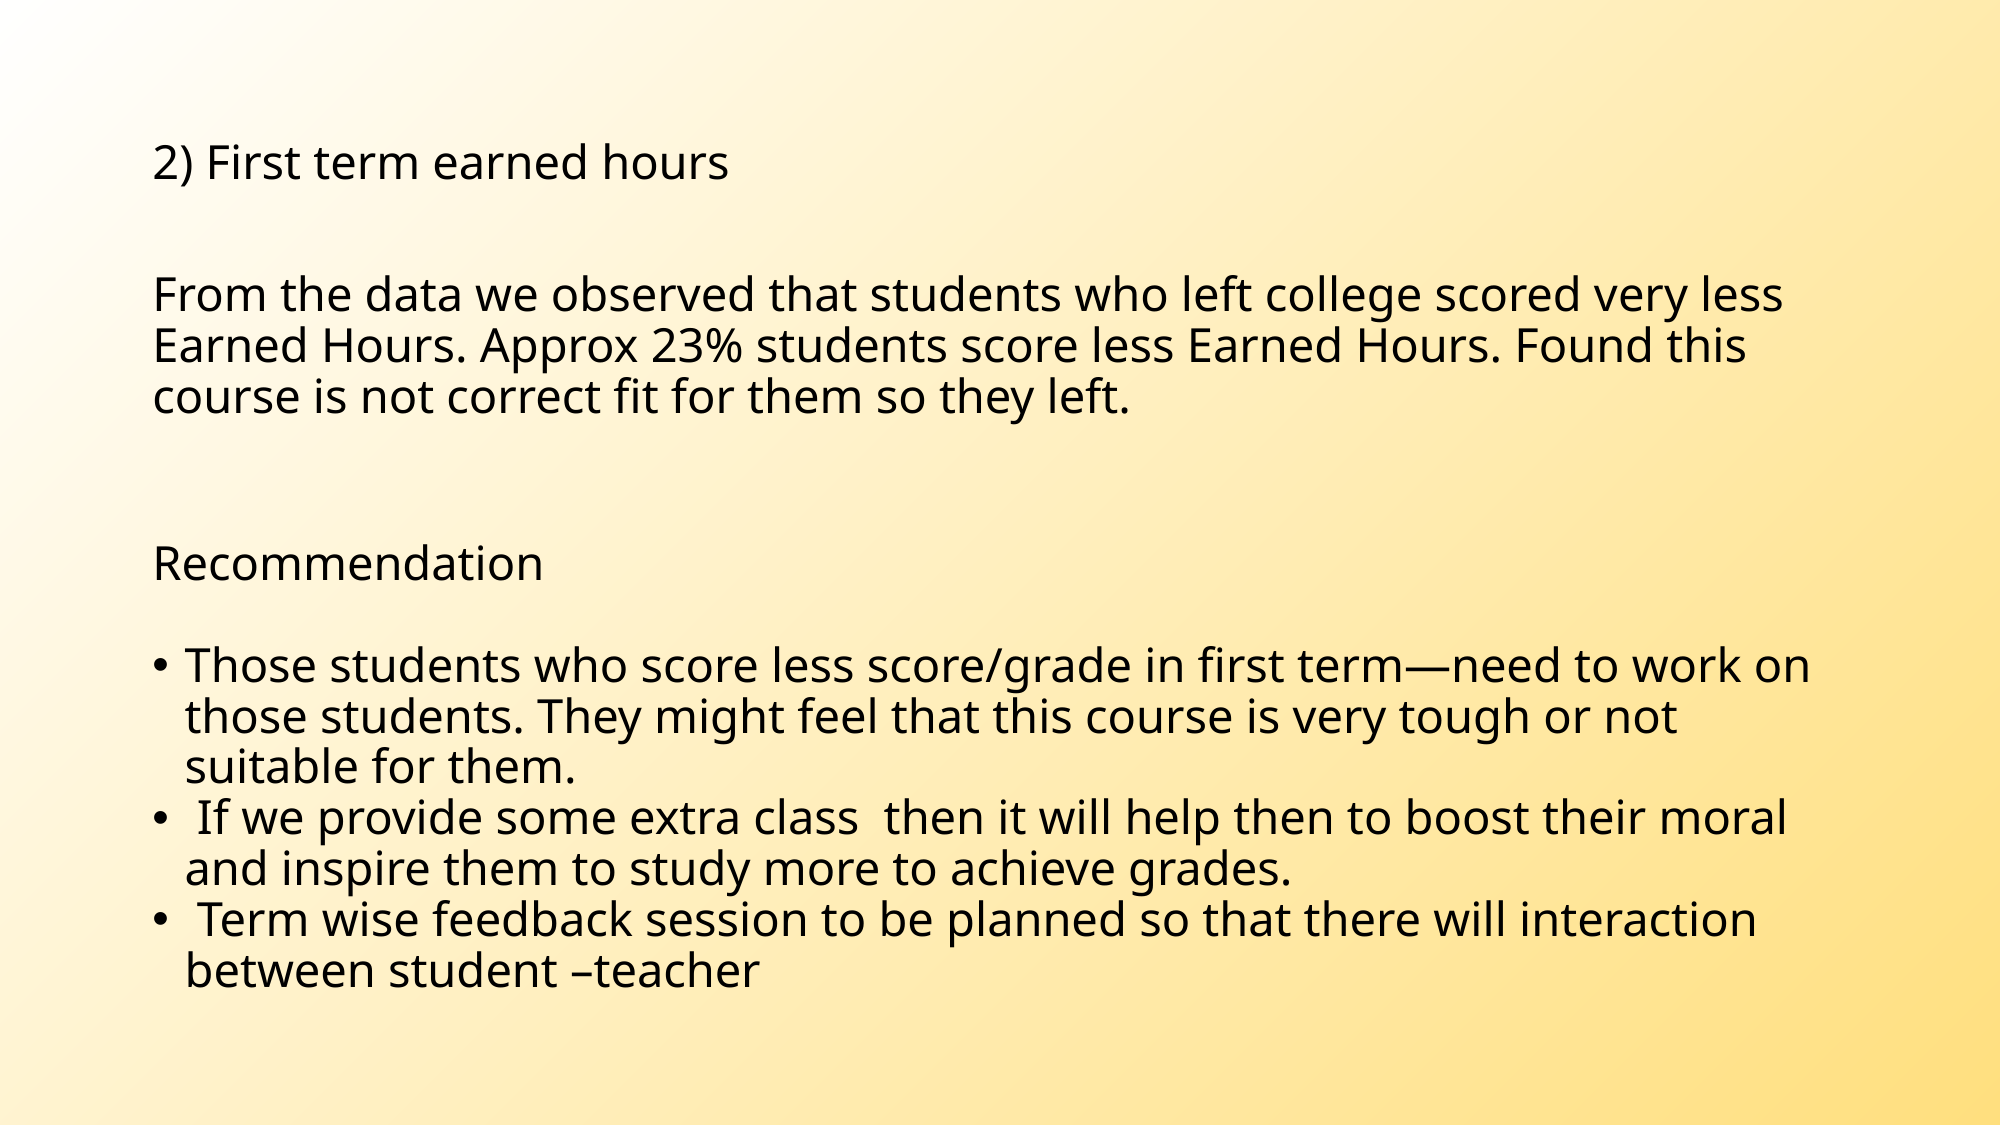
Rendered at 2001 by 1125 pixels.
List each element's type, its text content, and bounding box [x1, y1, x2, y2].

list 2) First term earned hours From the data we observed that students who left college scored very less Earned Hours. Approx 23% students score less Earned Hours. Found this course is not correct fit for them so they left. Recommendation Those students who score less score/grade in first term—need to work on those students. They might feel that this course is very tough or not suitable for them. If we provide some extra class then it will help then to boost their moral and inspire them to study more to achieve grades. Term wise feedback session to be planned so that there will interaction between student –teacher [137, 60, 1863, 1014]
